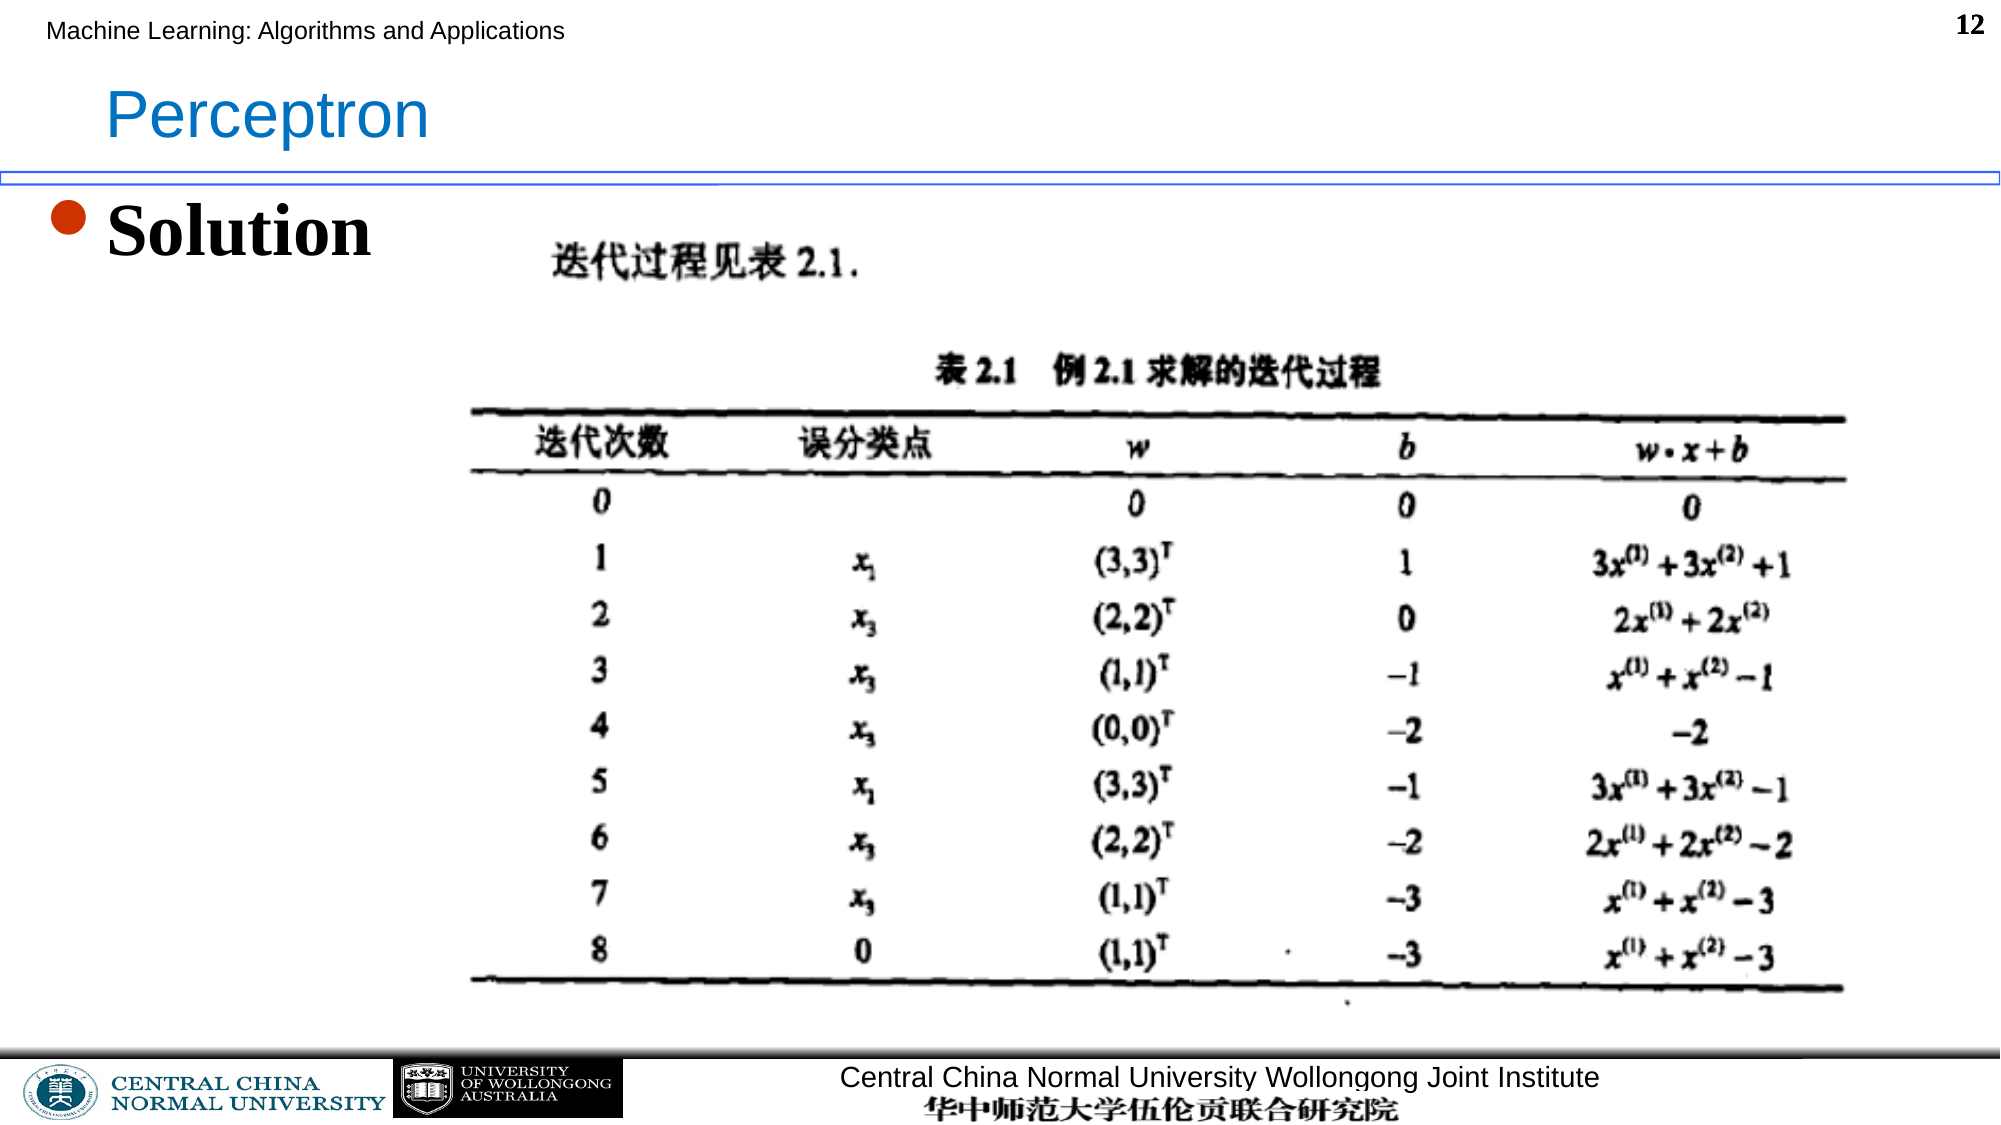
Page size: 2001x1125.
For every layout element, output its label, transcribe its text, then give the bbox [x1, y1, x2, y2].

picture [393, 1059, 623, 1118]
picture [23, 1064, 386, 1120]
title Perceptron [90, 49, 1361, 172]
picture [456, 231, 1863, 1012]
list Solution [31, 172, 1846, 296]
